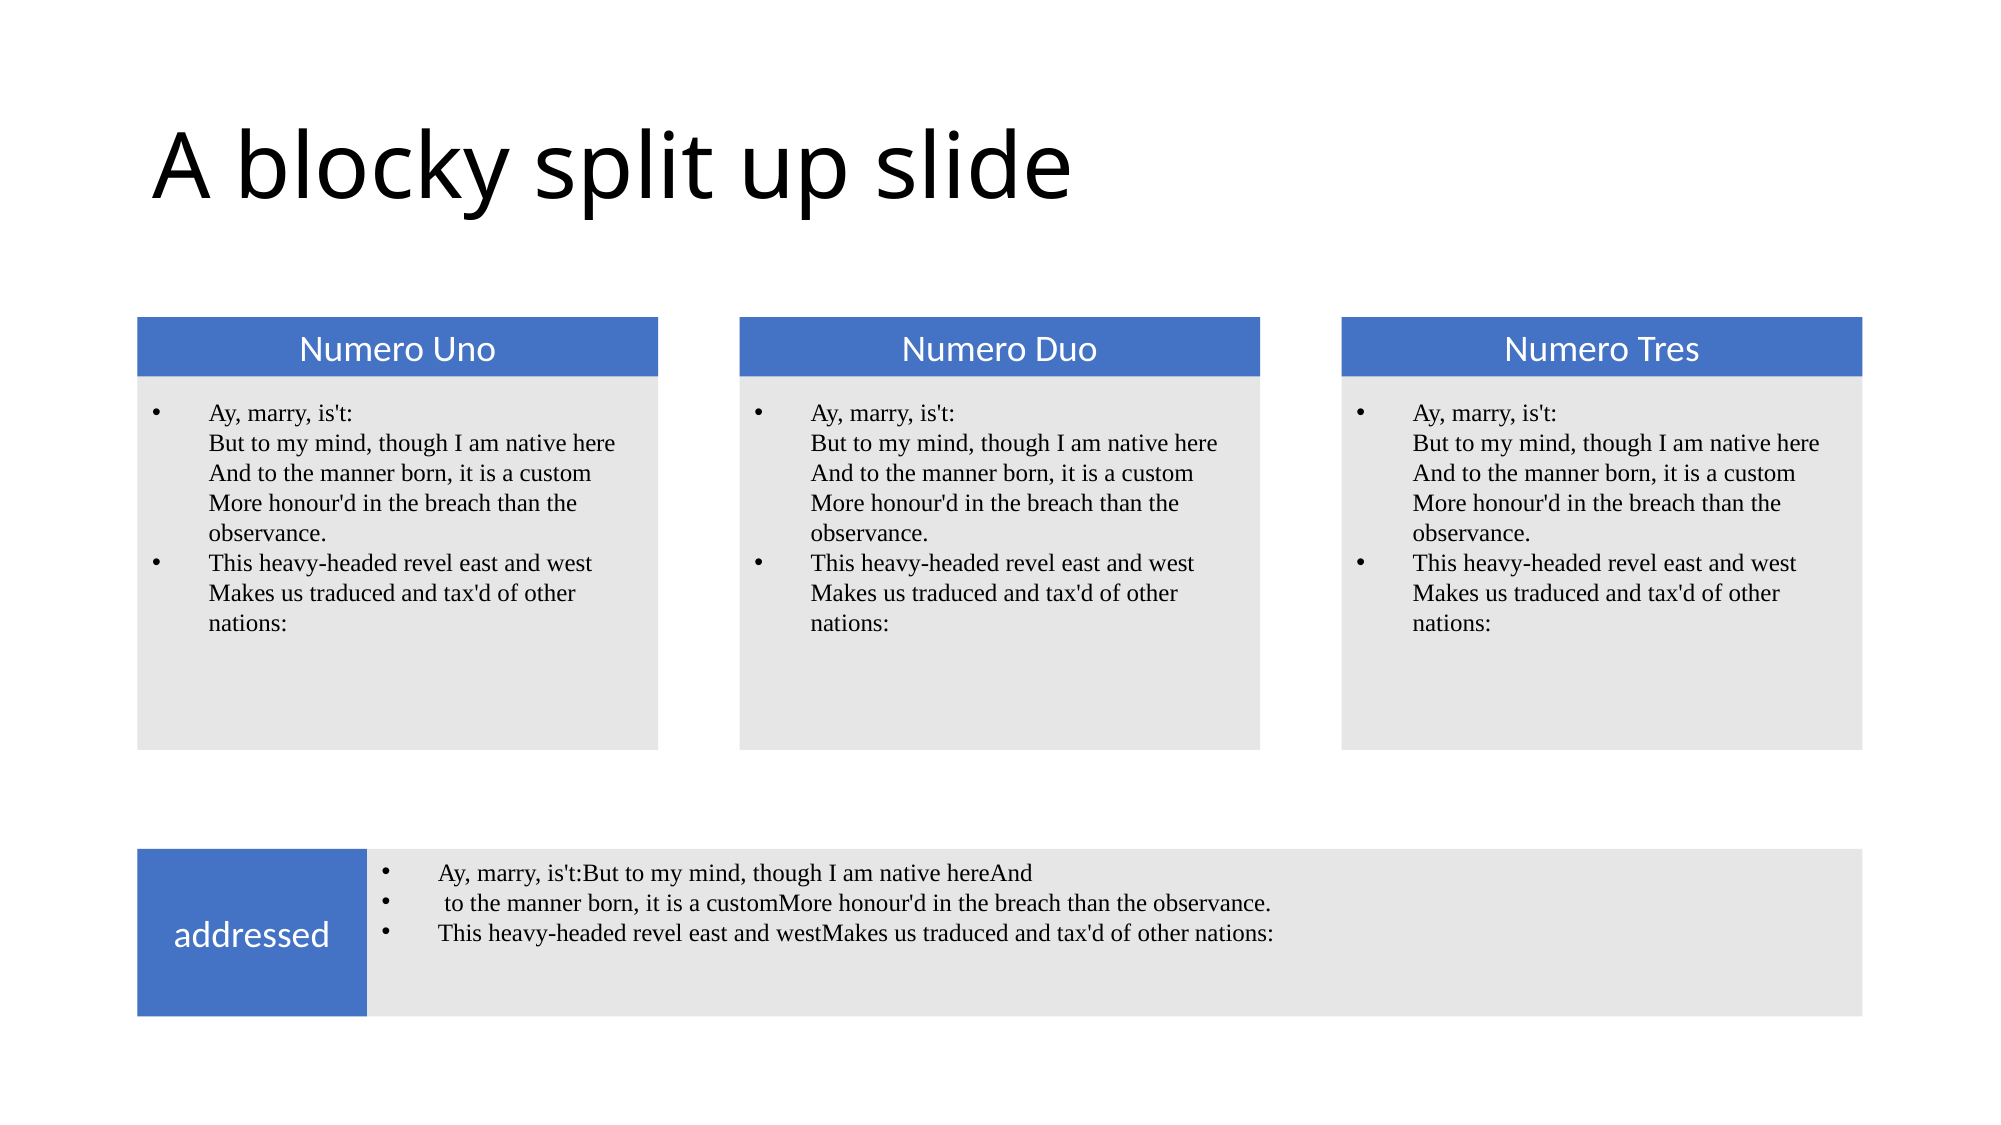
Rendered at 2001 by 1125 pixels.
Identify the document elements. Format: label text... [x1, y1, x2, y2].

text_box addressed [136, 848, 368, 1017]
text_box [368, 848, 1863, 1017]
text_box Numero Tres [1341, 316, 1863, 377]
text_box [1341, 704, 1863, 751]
text_box Ay, marry, is't:But to my mind, though I am native hereAnd to the manner born, it is a customMore honour'd in the breach than the observance. This heavy-headed revel east and westMakes us traduced and tax'd of other nations: [366, 849, 1305, 1014]
text_box Ay, marry, is't: But to my mind, though I am native here And to the manner born, it is a custom More honour'd in the breach than the observance. This heavy-headed revel east and west Makes us traduced and tax'd of other nations: [1341, 389, 1863, 704]
title A blocky split up slide [137, 59, 1863, 278]
text_box Numero Duo [739, 316, 1261, 377]
text_box [136, 377, 659, 751]
text_box [739, 377, 1261, 389]
text_box [739, 704, 1261, 751]
text_box [1341, 377, 1863, 389]
text_box Ay, marry, is't: But to my mind, though I am native here And to the manner born, it is a custom More honour'd in the breach than the observance. This heavy-headed revel east and west Makes us traduced and tax'd of other nations: [739, 389, 1261, 704]
text_box Ay, marry, is't: But to my mind, though I am native here And to the manner born, it is a custom More honour'd in the breach than the observance. This heavy-headed revel east and west Makes us traduced and tax'd of other nations: [137, 389, 659, 704]
text_box Numero Uno [136, 316, 659, 377]
